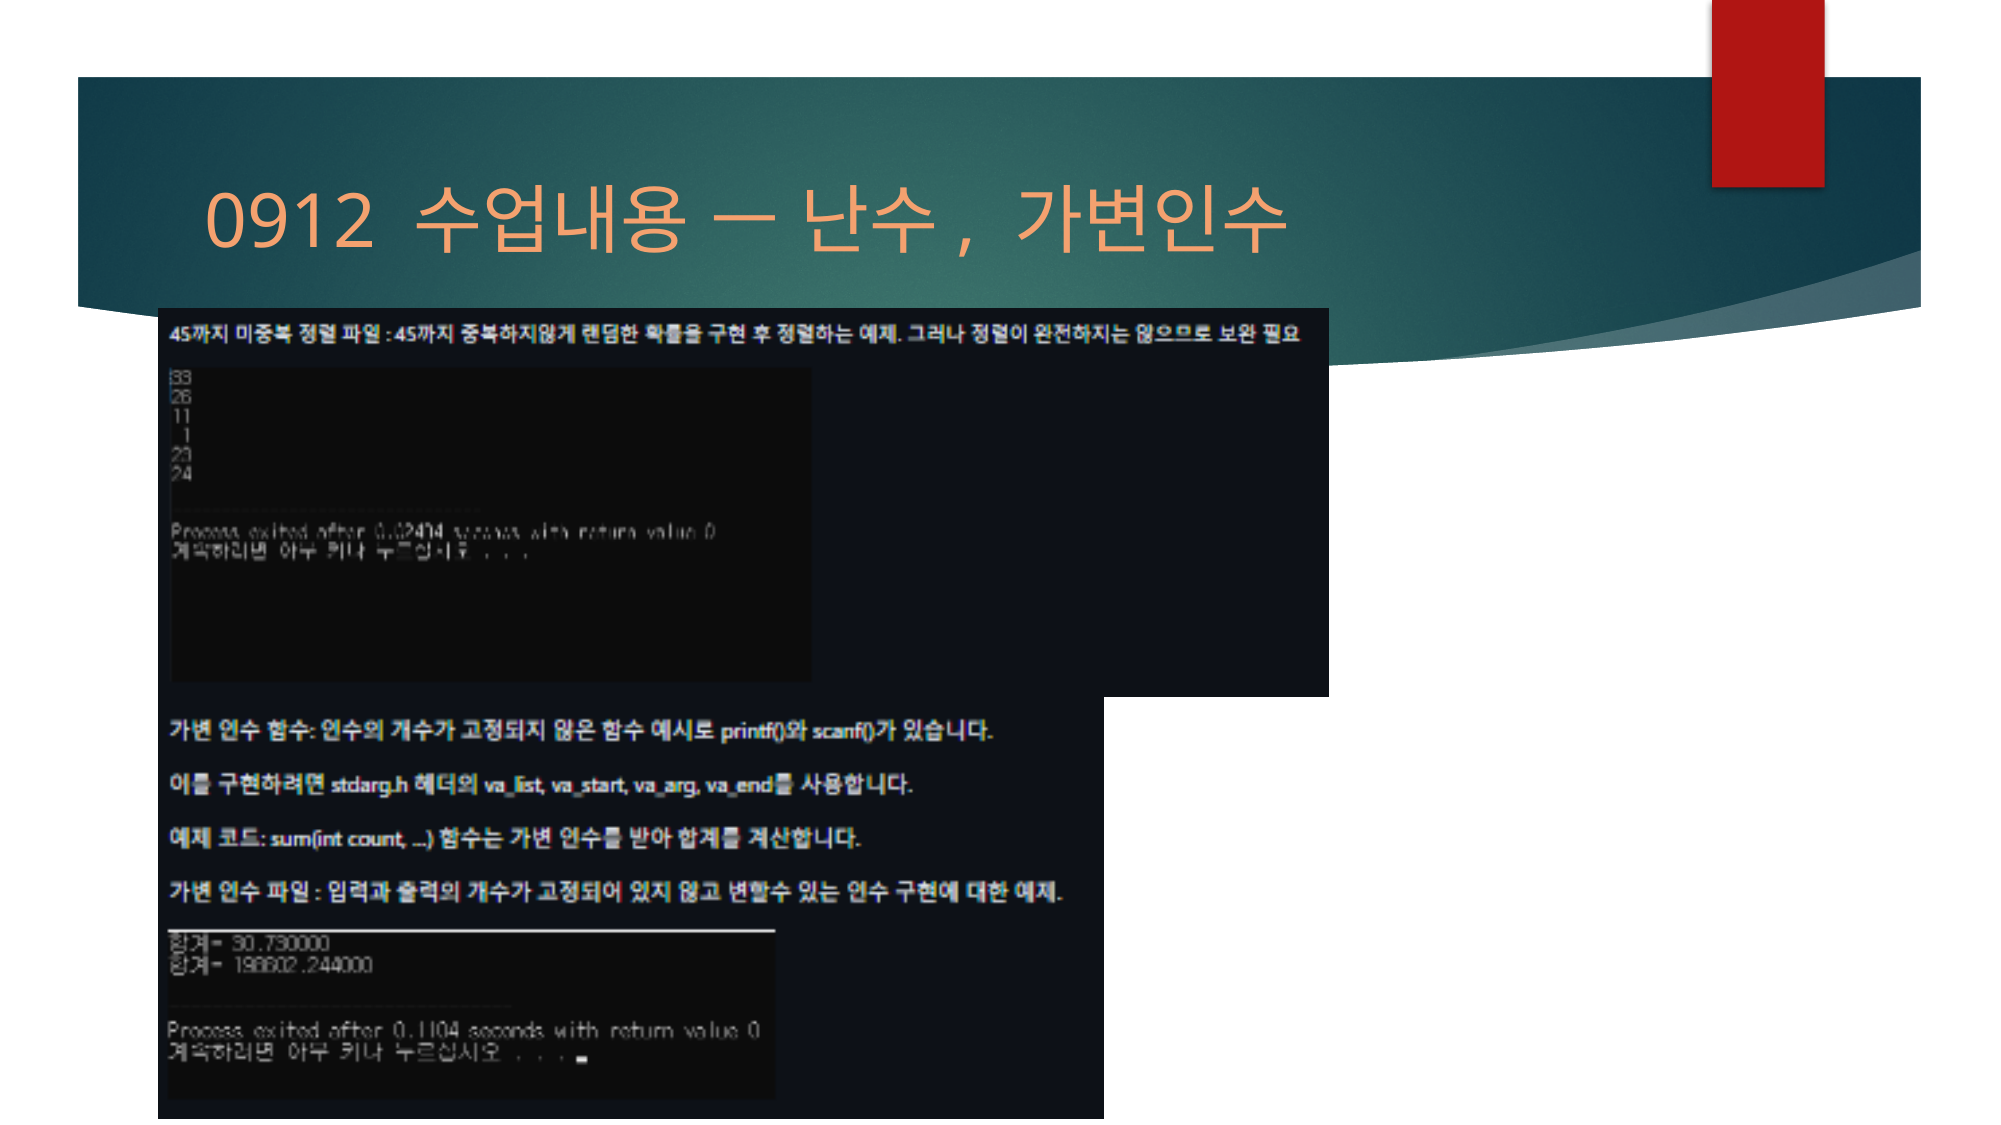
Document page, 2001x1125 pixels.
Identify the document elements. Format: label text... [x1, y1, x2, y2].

title 0912 수업내용 ㅡ 난수, 가변인수 [189, 159, 1638, 276]
picture [158, 308, 1329, 1119]
